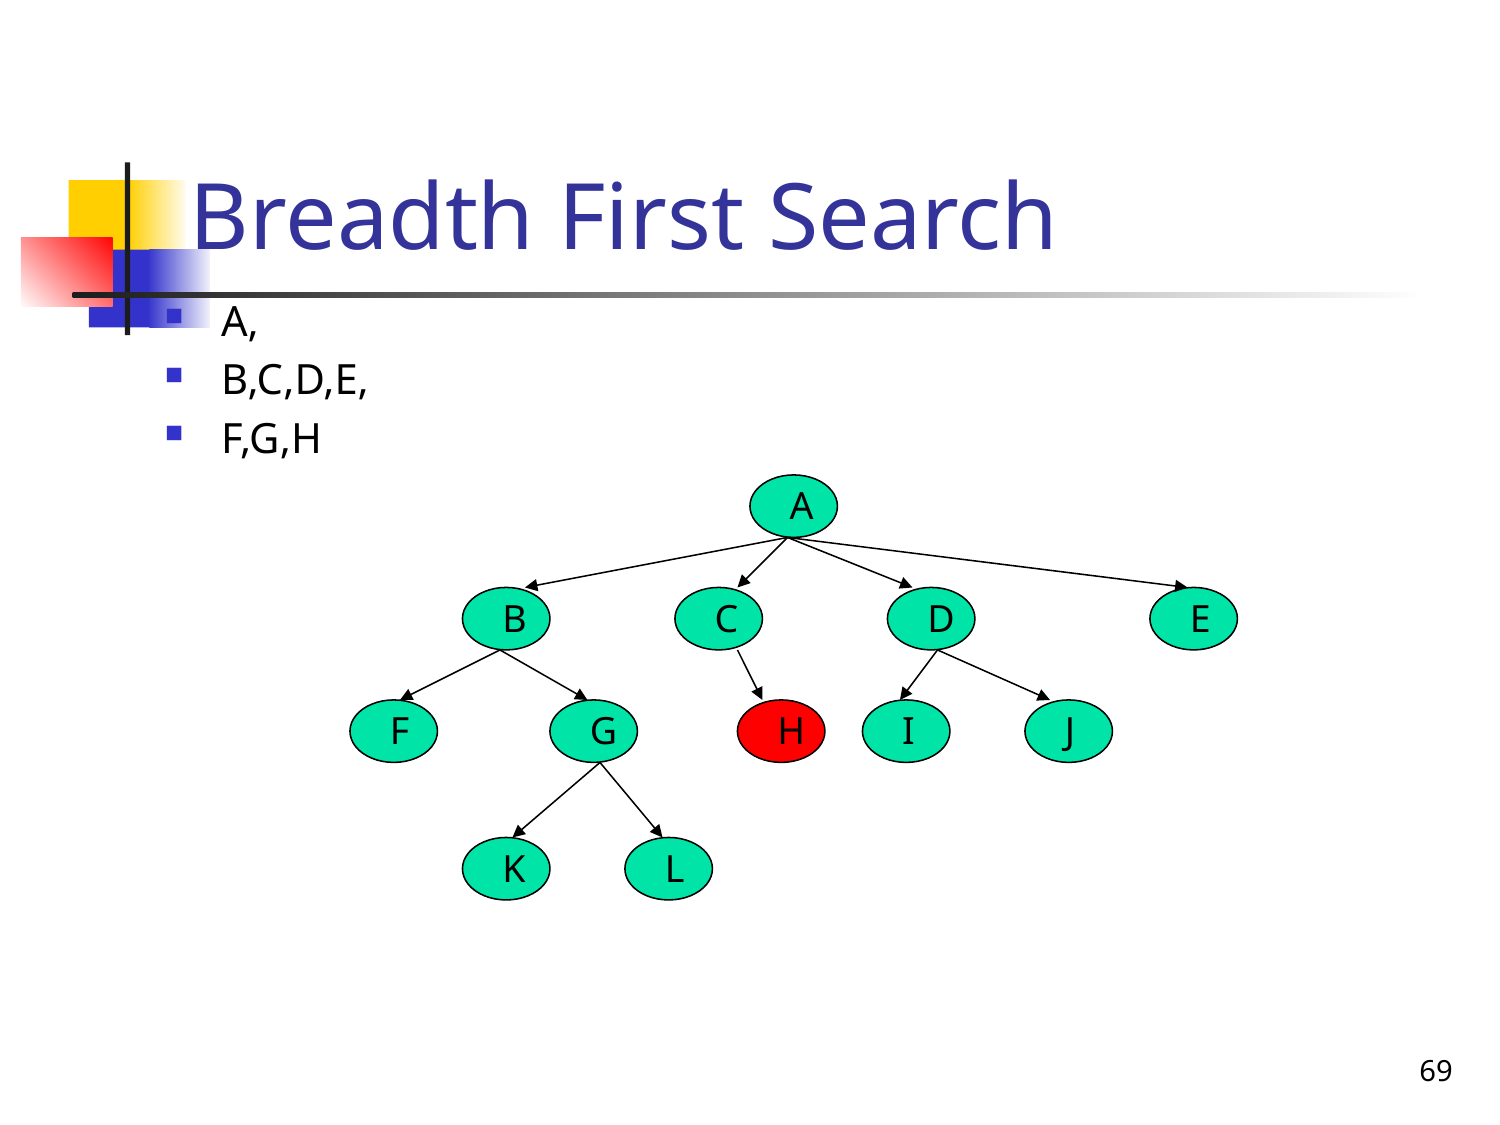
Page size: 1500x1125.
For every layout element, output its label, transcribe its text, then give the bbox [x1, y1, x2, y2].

slide_number 69 [1154, 1023, 1468, 1100]
text_box A, B,C,D,E, F,G,H [149, 287, 1425, 425]
title Breadth First Search [174, 87, 1451, 276]
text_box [349, 474, 1238, 901]
